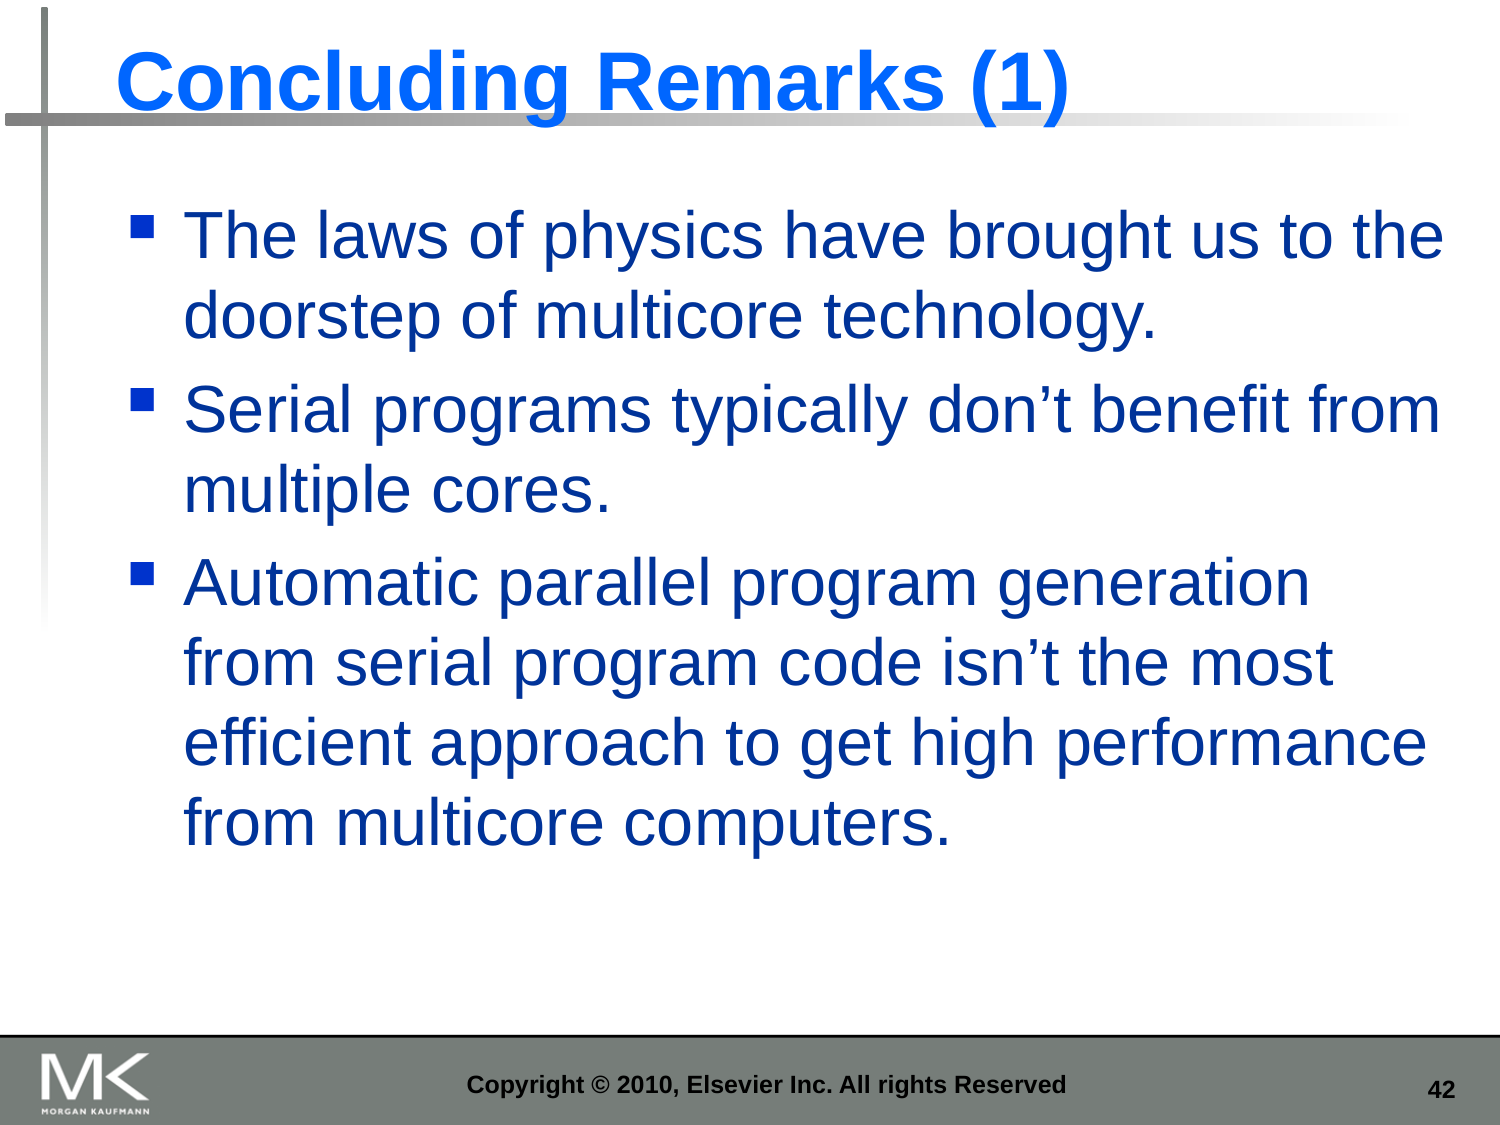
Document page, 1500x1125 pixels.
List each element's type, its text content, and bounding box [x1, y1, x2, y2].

footer Copyright © 2010, Elsevier Inc. All rights Reserved [170, 1046, 1365, 1106]
list The laws of physics have brought us to the doorstep of multicore technology. Serial programs typically don’t benefit from multiple cores. Automatic parallel program generation from serial program code isn’t the most efficient approach to get high performance from multicore computers. [112, 184, 1469, 1024]
picture [29, 1046, 160, 1123]
title Concluding Remarks (1) [100, 19, 1459, 135]
